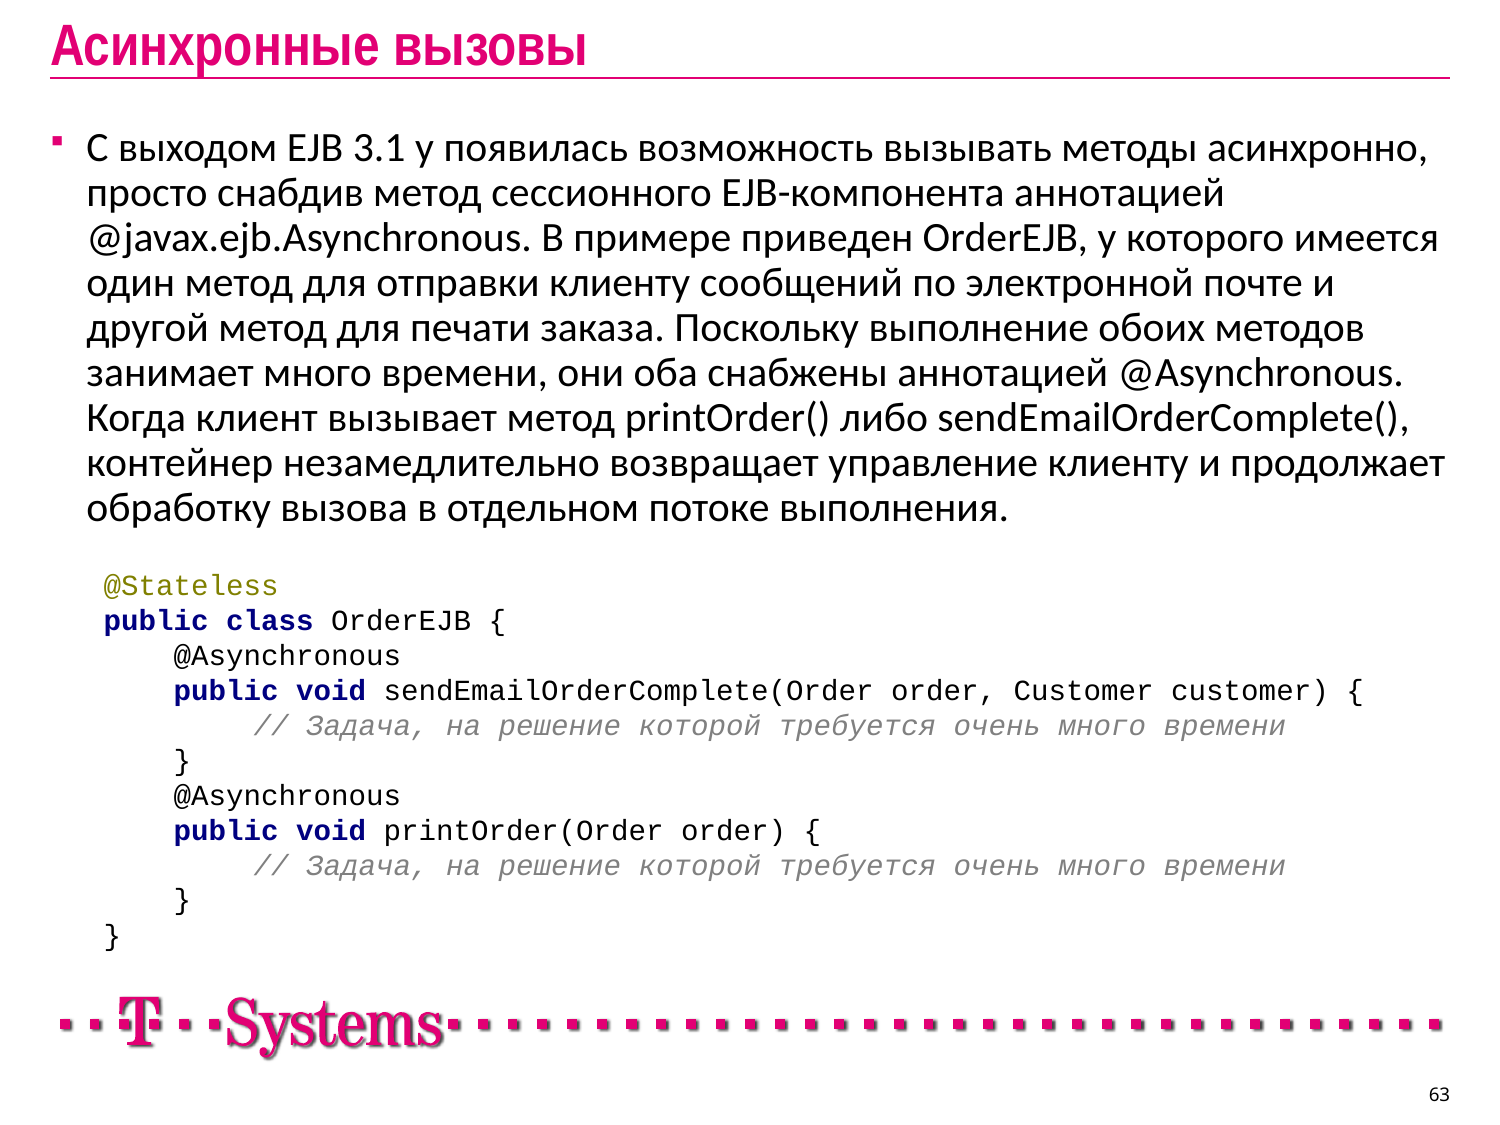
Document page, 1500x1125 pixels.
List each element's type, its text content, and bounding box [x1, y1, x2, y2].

text_box @Stateless public class OrderEJB { @Asynchronous public void sendEmailOrderComplete(Order order, Customer customer) { // Задача, на решение которой требуется очень много времени } @Asynchronous public void printOrder(Order order) { // Задача, на решение которой требуется очень много времени } } [88, 558, 1388, 959]
list С выходом EJB 3.1 у появилась возможность вызывать методы асинхронно, просто снабдив метод сессионного EJB-компонента аннотацией @javax.ejb.Asynchronous. В примере приведен OrderEJB, у которого имеется один метод для отправки клиенту сообщений по электронной почте и другой метод для печати заказа. Поскольку выполнение обоих методов занимает много времени, они оба снабжены аннотацией @Asynchronous. Когда клиент вызывает метод printOrder() либо sendEmailOrderComplete(), контейнер незамедлительно возвращает управление клиенту и продолжает обработку вызова в отдельном потоке выполнения. [50, 125, 1450, 528]
title Асинхронные вызовы [50, 14, 1450, 91]
slide_number 63 [1361, 1082, 1451, 1107]
